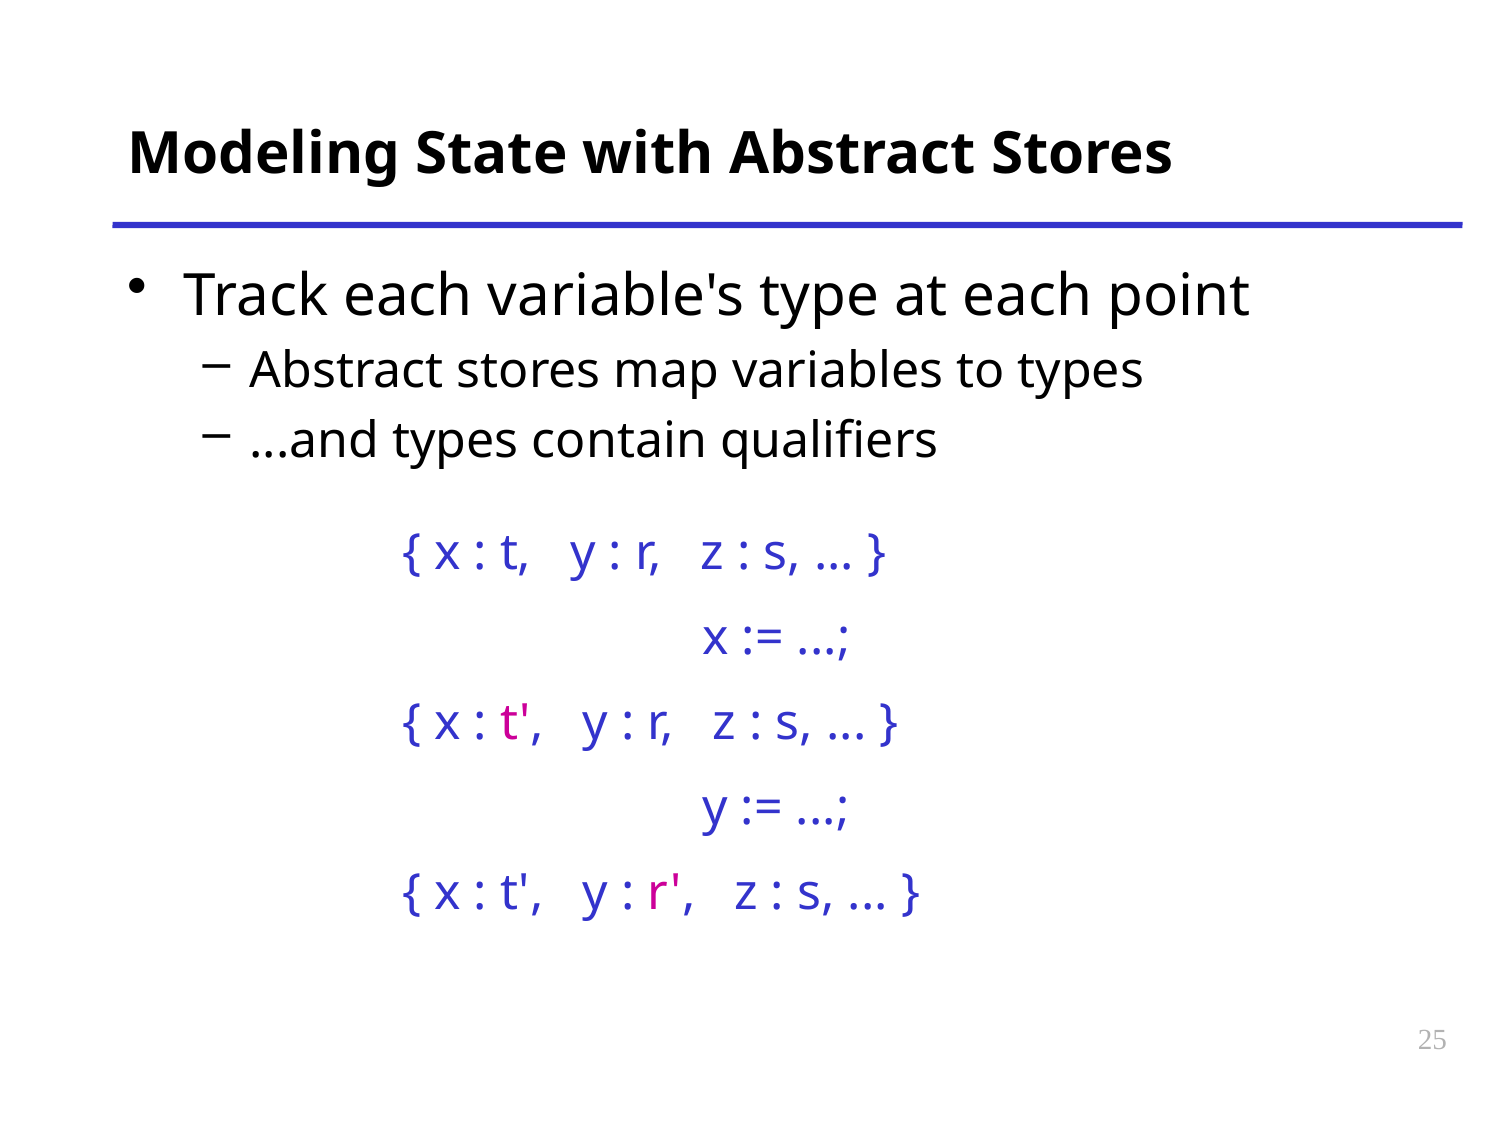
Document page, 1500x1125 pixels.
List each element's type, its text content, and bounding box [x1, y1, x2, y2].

slide_number 25 [1149, 1012, 1463, 1088]
list Track each variable's type at each point Abstract stores map variables to types ...and types contain qualifiers [112, 249, 1462, 438]
text_box { x : t, y : r, z : s, ... } x := ...; { x : t', y : r, z : s, ... } y := ...; { x : t', y : r', z : s, ... } [312, 512, 1188, 928]
title Modeling State with Abstract Stores [112, 75, 1463, 225]
